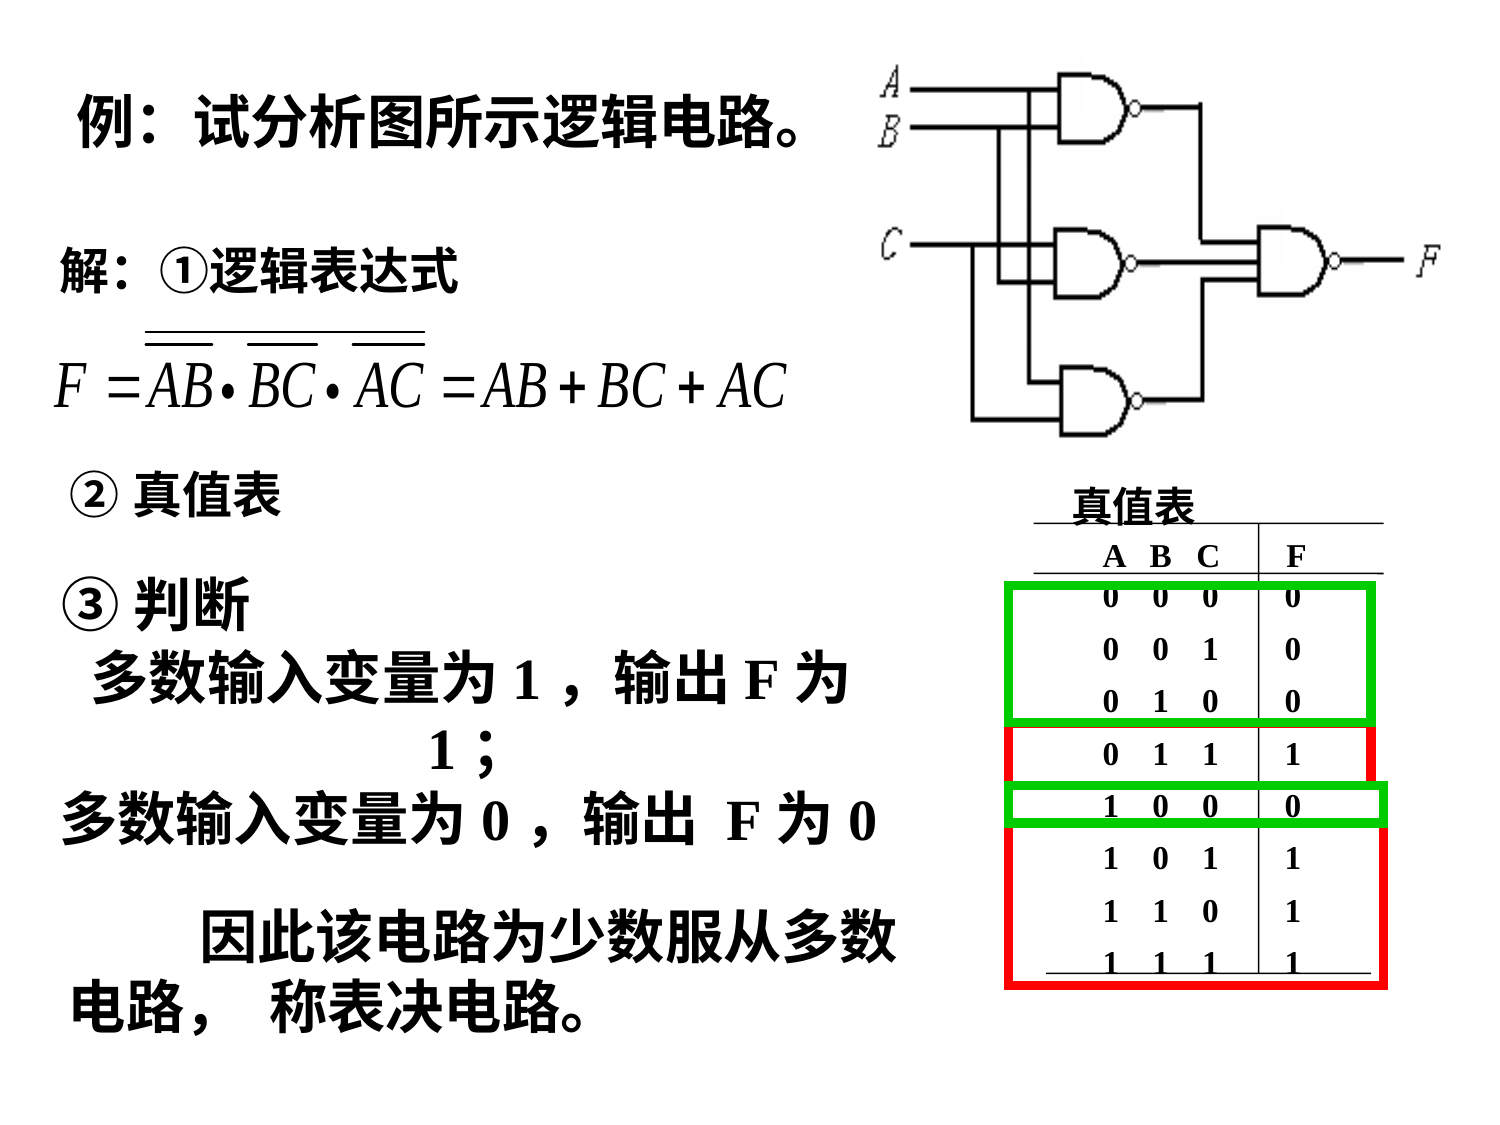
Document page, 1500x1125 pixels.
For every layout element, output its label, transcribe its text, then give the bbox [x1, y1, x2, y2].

picture [844, 18, 1460, 469]
text_box 例：试分析图所示逻辑电路。 [41, 78, 839, 163]
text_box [1008, 585, 1384, 824]
text_box 多数输入变量为1，输出F为1； [64, 634, 893, 775]
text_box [31, 317, 800, 425]
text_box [1008, 829, 1384, 986]
text_box 解：①逻辑表达式 [44, 231, 475, 307]
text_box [1033, 476, 1388, 588]
text_box 多数输入变量为0，输出 F为0 [44, 775, 893, 860]
text_box ③判断 [46, 561, 266, 646]
text_box 因此该电路为少数服从多数电路， 称表决电路。 [53, 893, 929, 1048]
text_box ②真值表 [55, 456, 316, 531]
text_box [1033, 988, 1388, 995]
